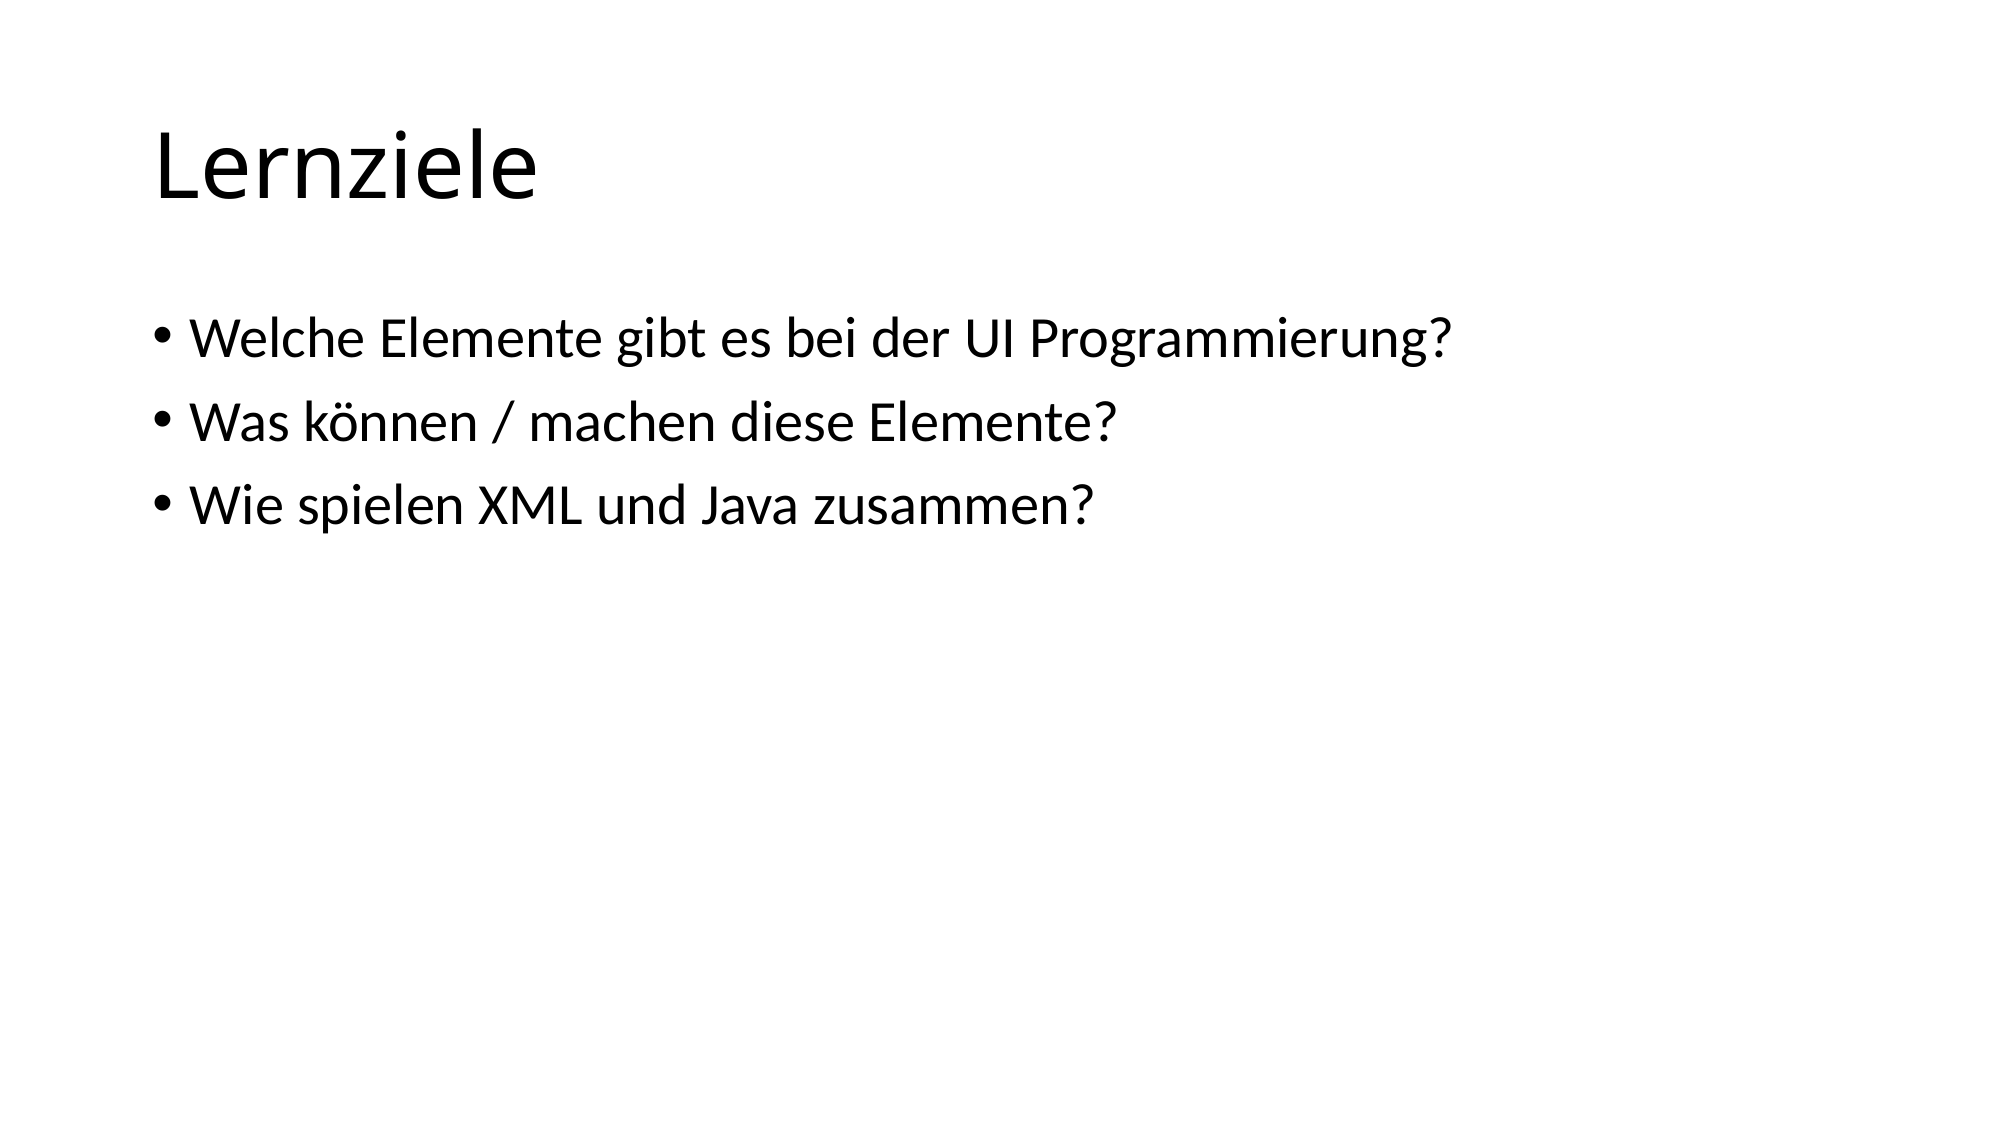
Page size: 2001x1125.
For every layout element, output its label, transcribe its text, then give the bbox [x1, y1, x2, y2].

title Lernziele [137, 59, 1863, 278]
list Welche Elemente gibt es bei der UI Programmierung? Was können / machen diese Elemente? Wie spielen XML und Java zusammen? [137, 299, 1863, 1014]
